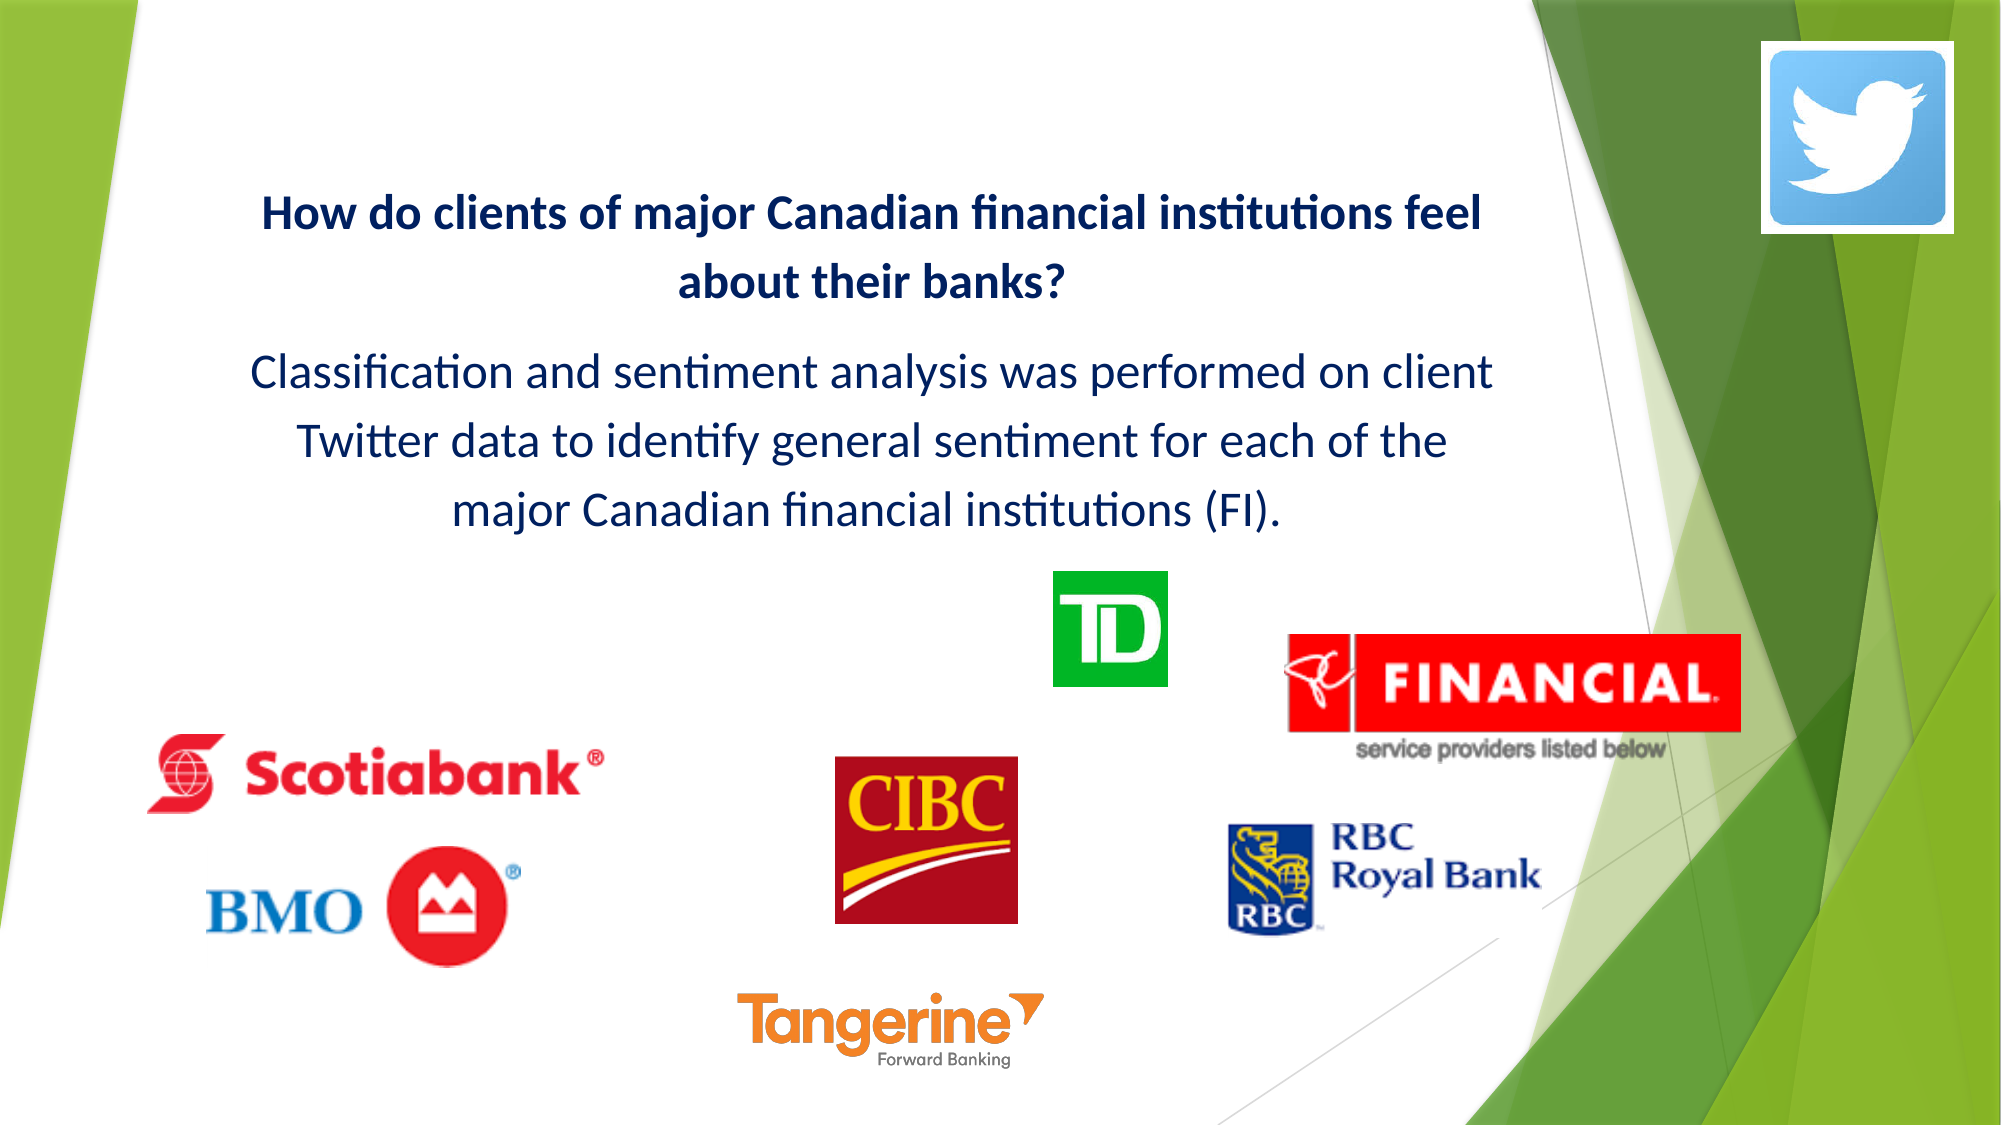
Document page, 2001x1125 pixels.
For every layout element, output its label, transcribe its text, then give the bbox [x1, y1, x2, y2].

picture [146, 734, 620, 814]
picture [1761, 41, 1955, 235]
text_box How do clients of major Canadian financial institutions feel about their banks? Classification and sentiment analysis was performed on client Twitter data to identify general sentiment for each of the major Canadian financial institutions (FI). [232, 163, 1513, 544]
picture [1052, 571, 1169, 687]
picture [834, 756, 1018, 924]
picture [205, 846, 522, 969]
picture [1226, 822, 1543, 939]
picture [734, 991, 1047, 1069]
picture [1283, 633, 1742, 765]
